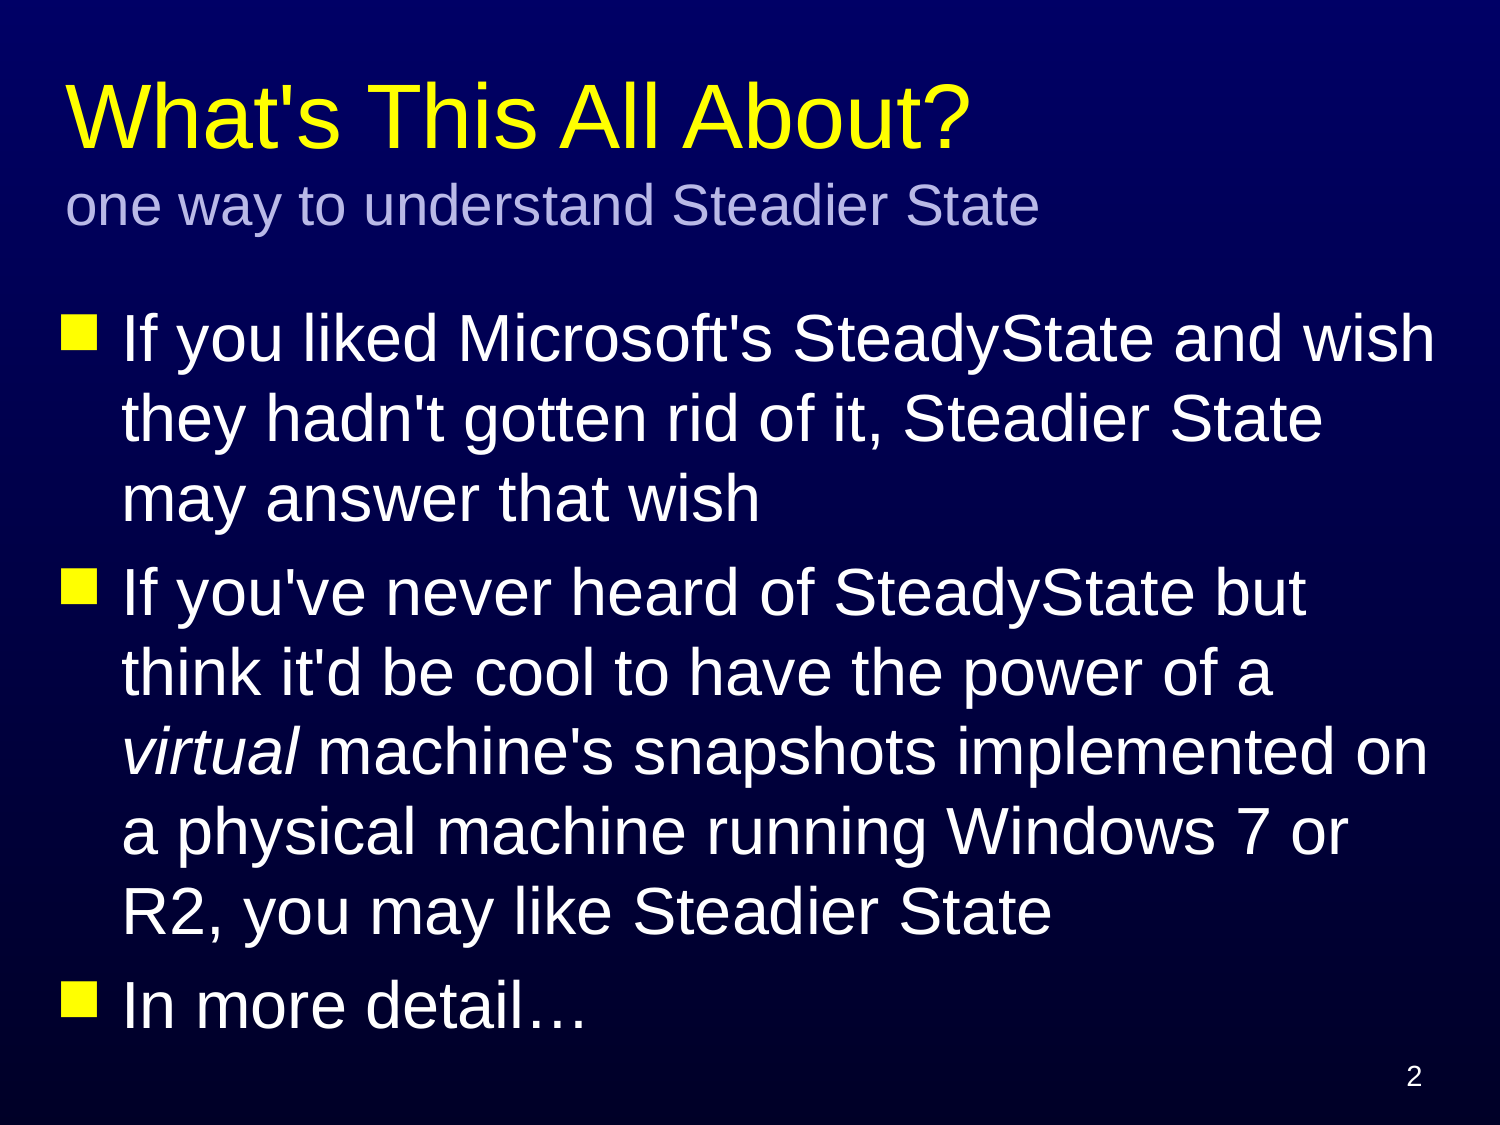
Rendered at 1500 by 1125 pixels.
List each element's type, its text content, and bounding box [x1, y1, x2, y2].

title What's This All About? one way to understand Steadier State [50, 56, 1463, 238]
slide_number 2 [1125, 1037, 1438, 1113]
list If you liked Microsoft's SteadyState and wish they hadn't gotten rid of it, Steadier State may answer that wish If you've never heard of SteadyState but think it'd be cool to have the power of a virtual machine's snapshots implemented on a physical machine running Windows 7 or R2, you may like Steadier State In more detail… [50, 287, 1475, 1013]
